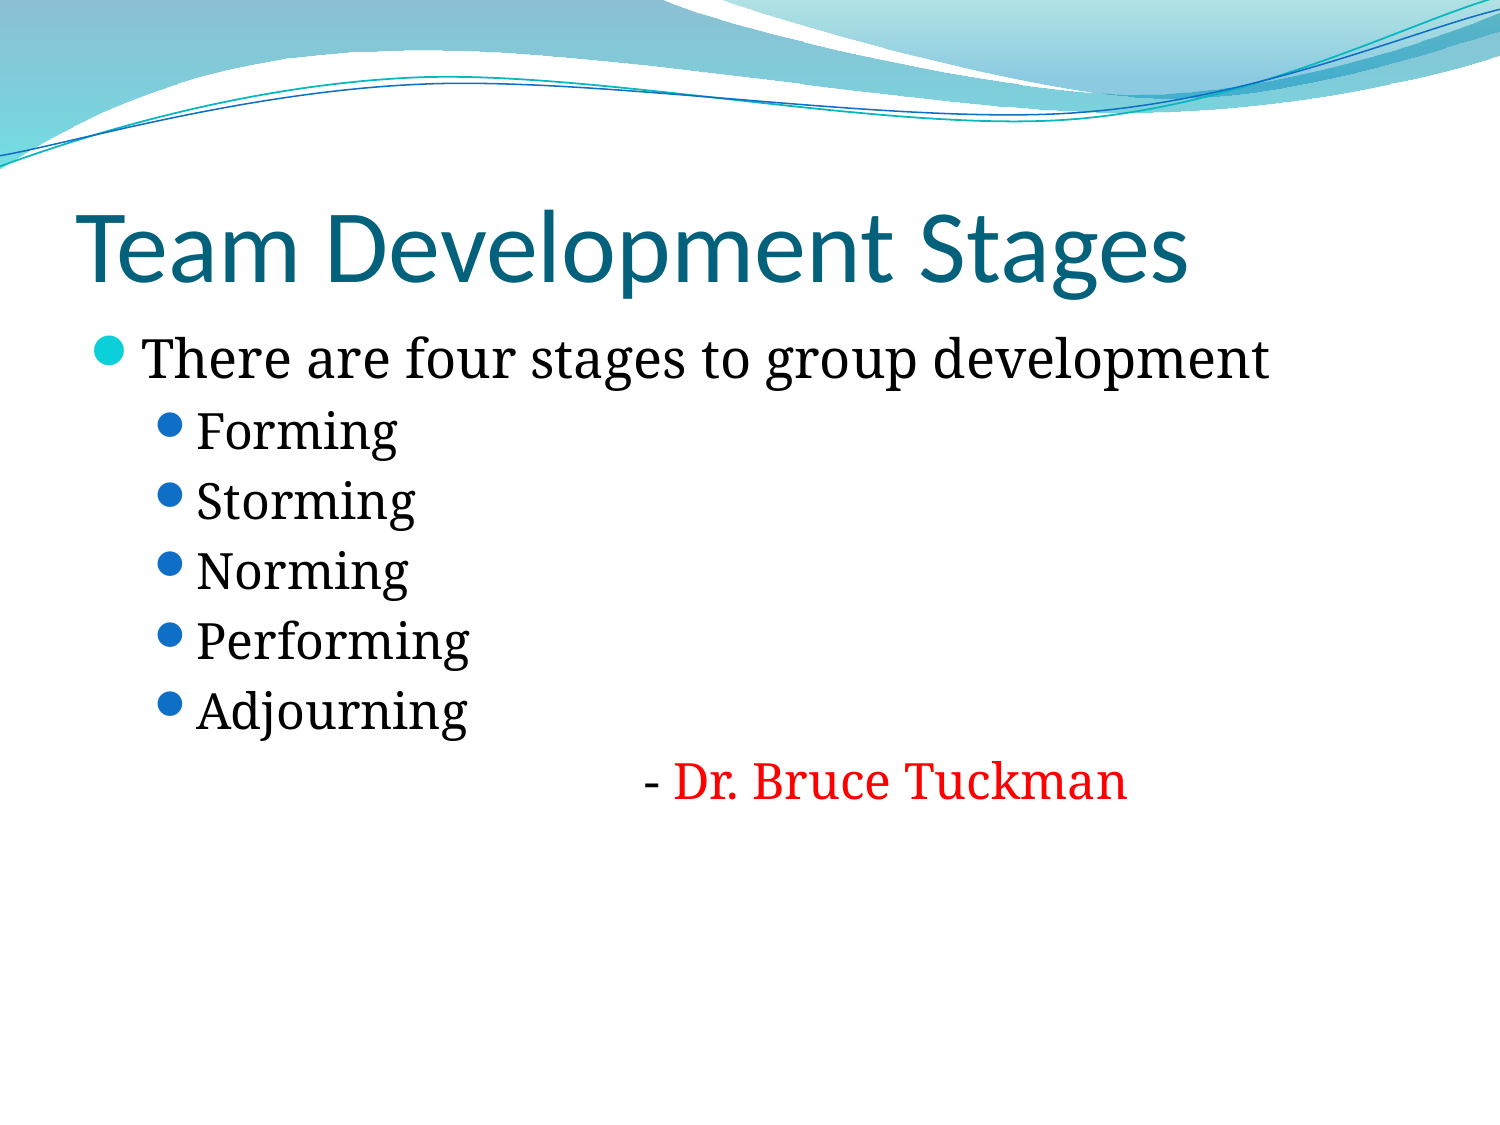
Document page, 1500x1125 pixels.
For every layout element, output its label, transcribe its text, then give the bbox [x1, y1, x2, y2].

list There are four stages to group development Forming Storming Norming Performing Adjourning - Dr. Bruce Tuckman [75, 317, 1425, 1038]
title Team Development Stages [75, 115, 1425, 303]
